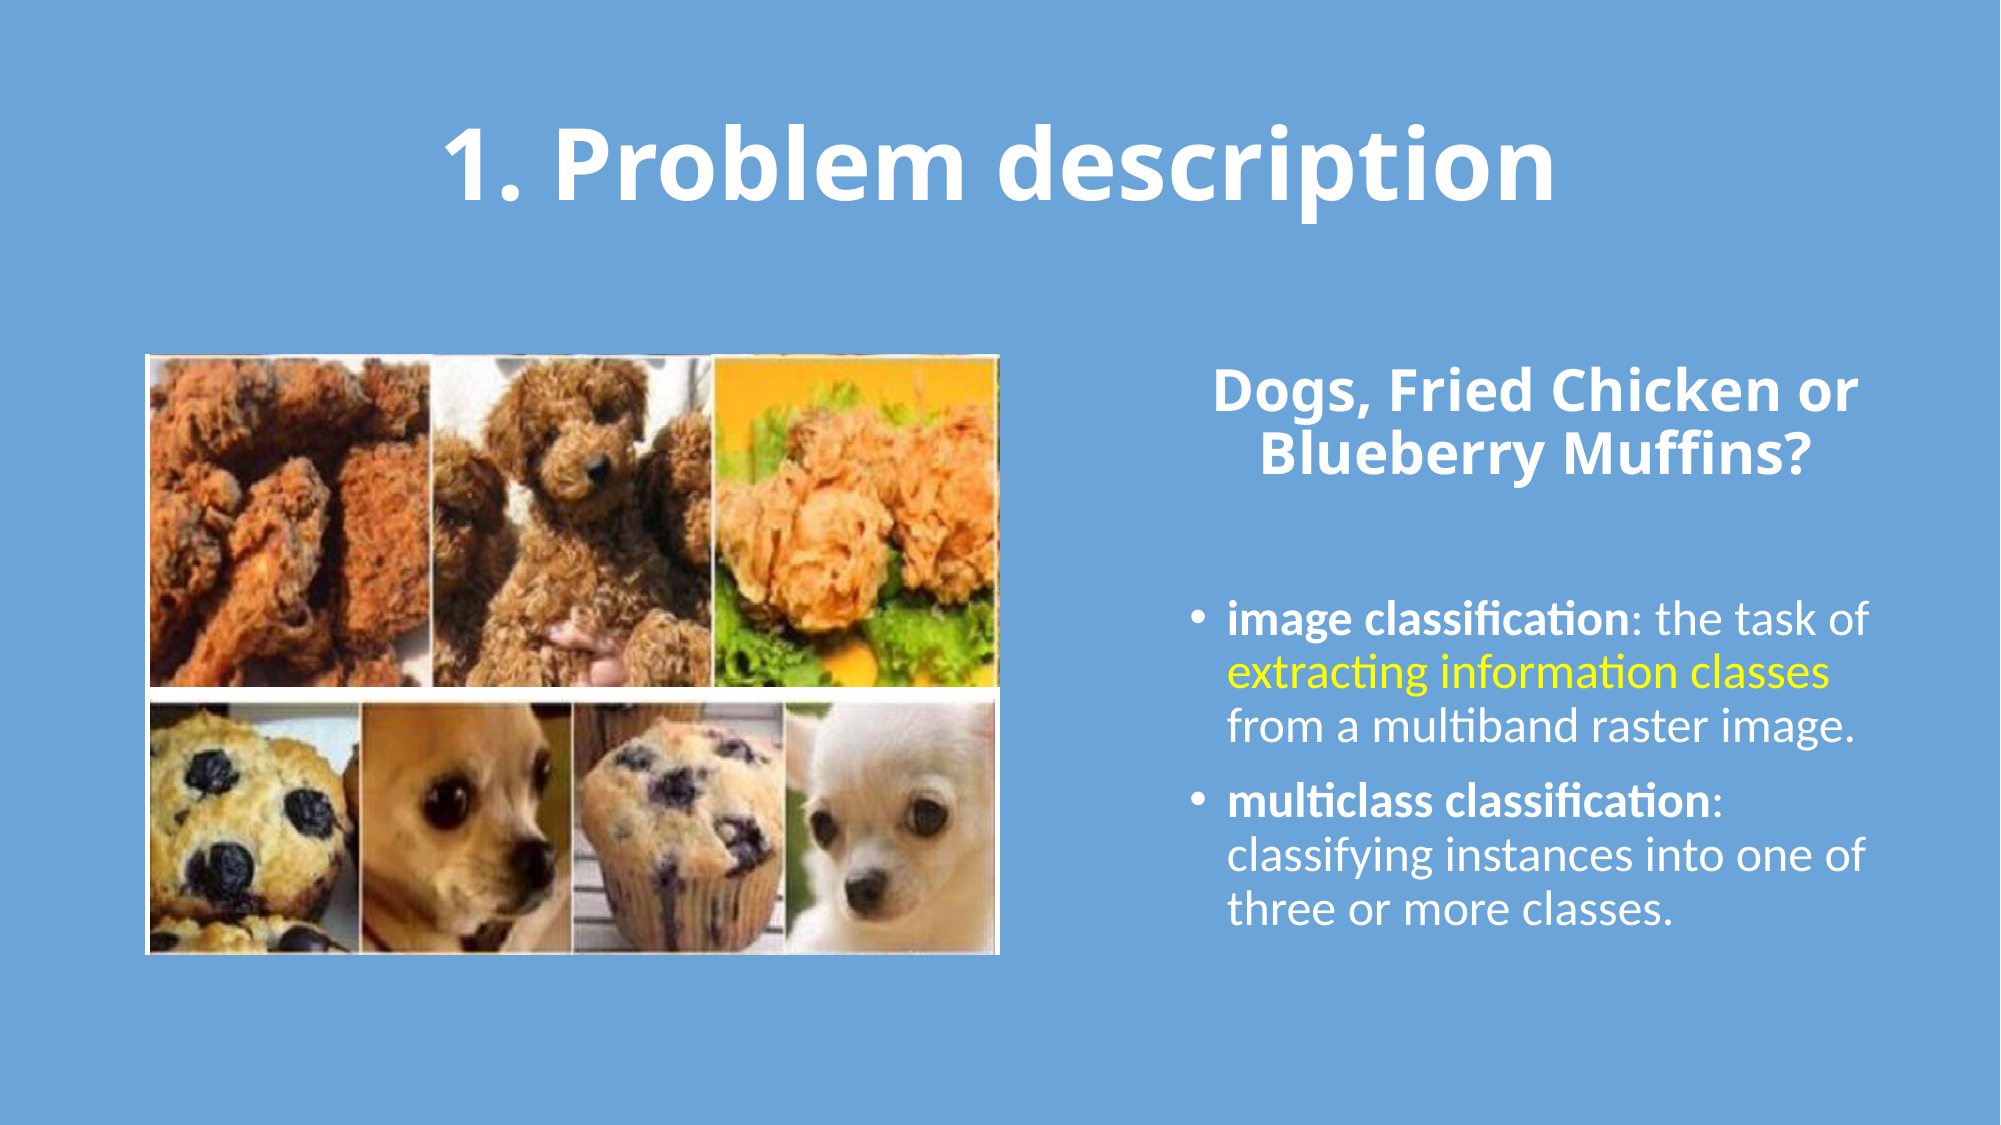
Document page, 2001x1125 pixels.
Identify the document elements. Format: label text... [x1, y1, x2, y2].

list Dogs, Fried Chicken or Blueberry Muffins? image classification: the task of extracting information classes from a multiband raster image. multiclass classification: classifying instances into one of three or more classes. [1174, 354, 1898, 1049]
title 1. Problem description [137, 59, 1863, 278]
picture [145, 354, 1000, 955]
